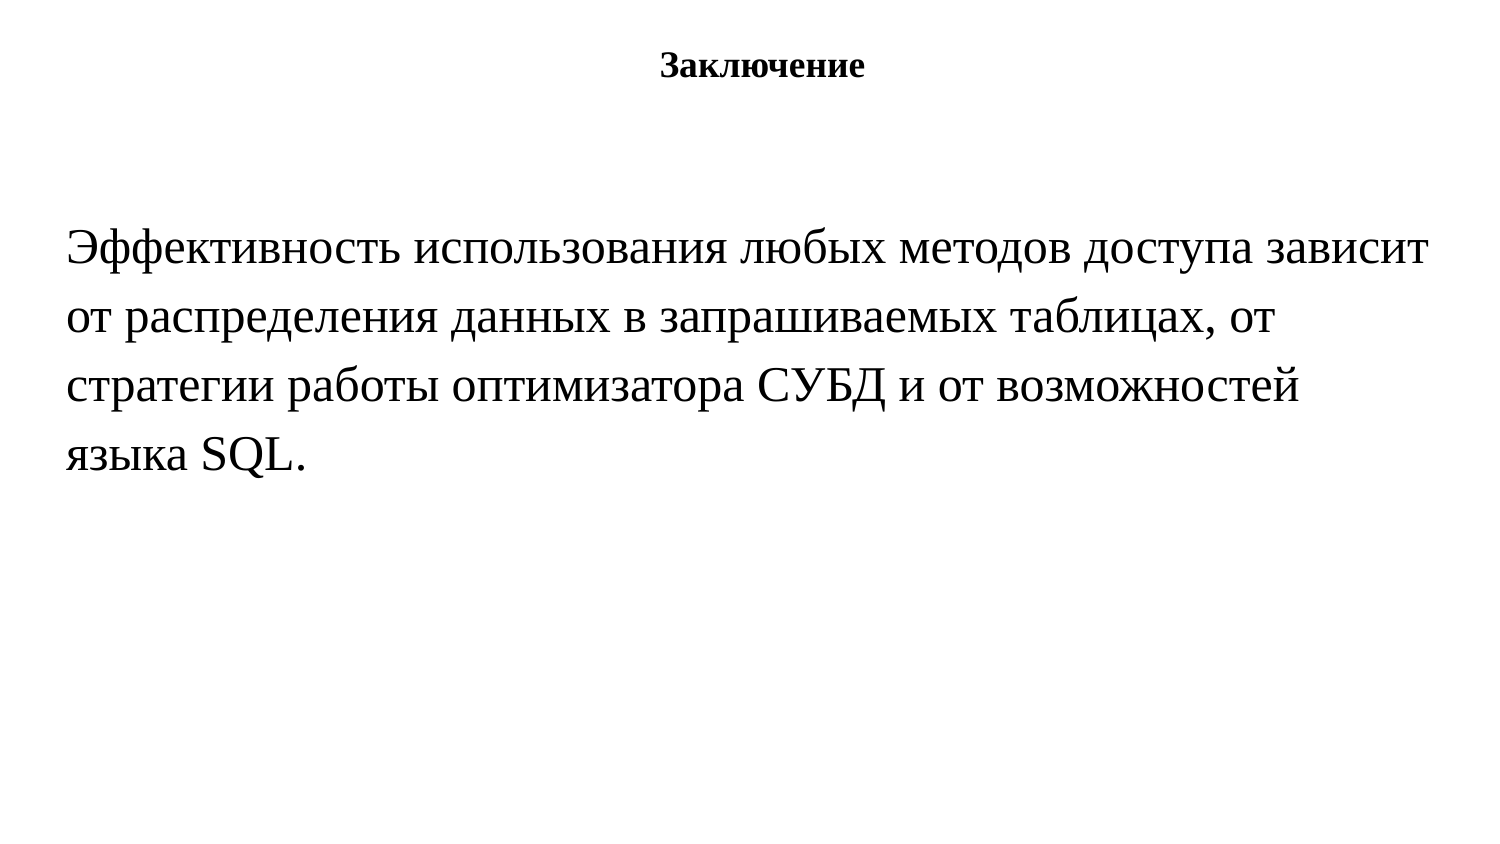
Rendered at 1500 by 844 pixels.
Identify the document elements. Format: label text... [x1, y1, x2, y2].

title Заключение [63, 18, 1462, 113]
list Эффективность использования любых методов доступа зависит от распределения данных в запрашиваемых таблицах, от стратегии работы оптимизатора СУБД и от возможностей языка SQL. [51, 189, 1449, 750]
